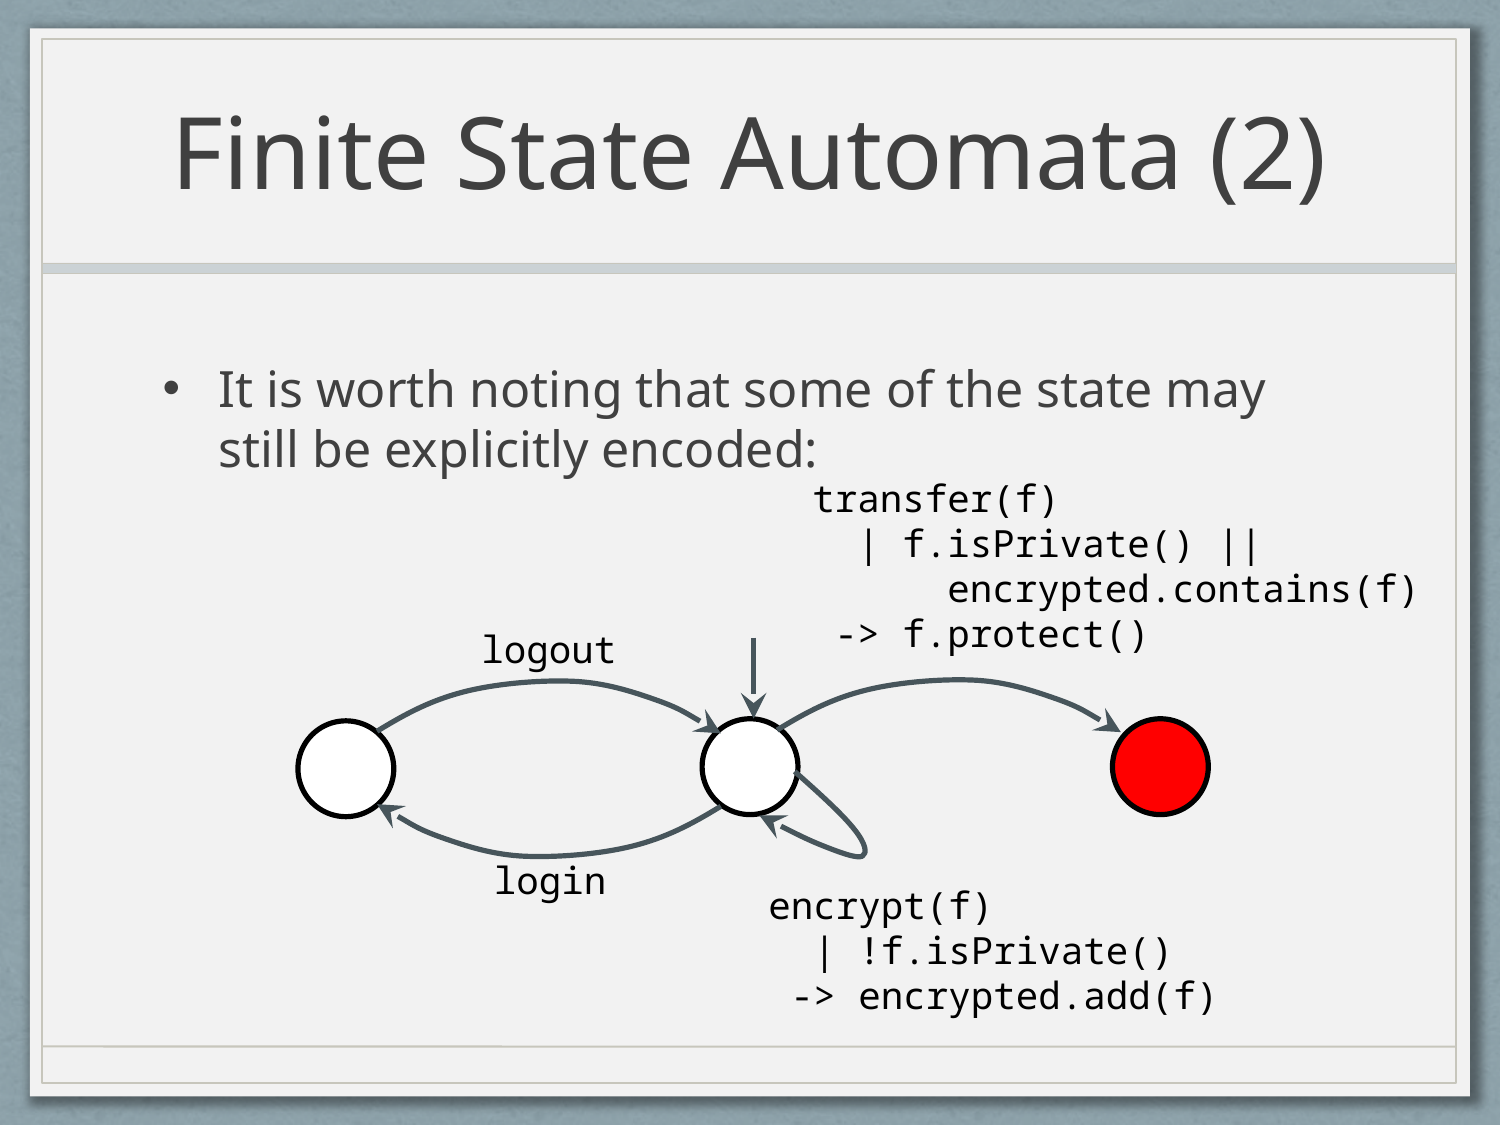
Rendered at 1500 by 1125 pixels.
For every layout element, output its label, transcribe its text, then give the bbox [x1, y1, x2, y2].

text_box encrypt(f) | !f.isPrivate() -> encrypted.add(f) [753, 874, 1271, 1024]
text_box [775, 677, 1121, 733]
text_box [375, 679, 721, 734]
list It is worth noting that some of the state may still be explicitly encoded: [147, 350, 1353, 995]
text_box login [479, 849, 911, 910]
text_box logout [466, 618, 648, 679]
text_box transfer(f) | f.isPrivate() || encrypted.contains(f) -> f.protect() [797, 467, 1438, 663]
text_box [377, 804, 723, 852]
text_box [295, 718, 397, 820]
text_box [1109, 716, 1211, 818]
title Finite State Automata (2) [147, 40, 1353, 260]
text_box [759, 769, 868, 860]
text_box [699, 716, 801, 818]
